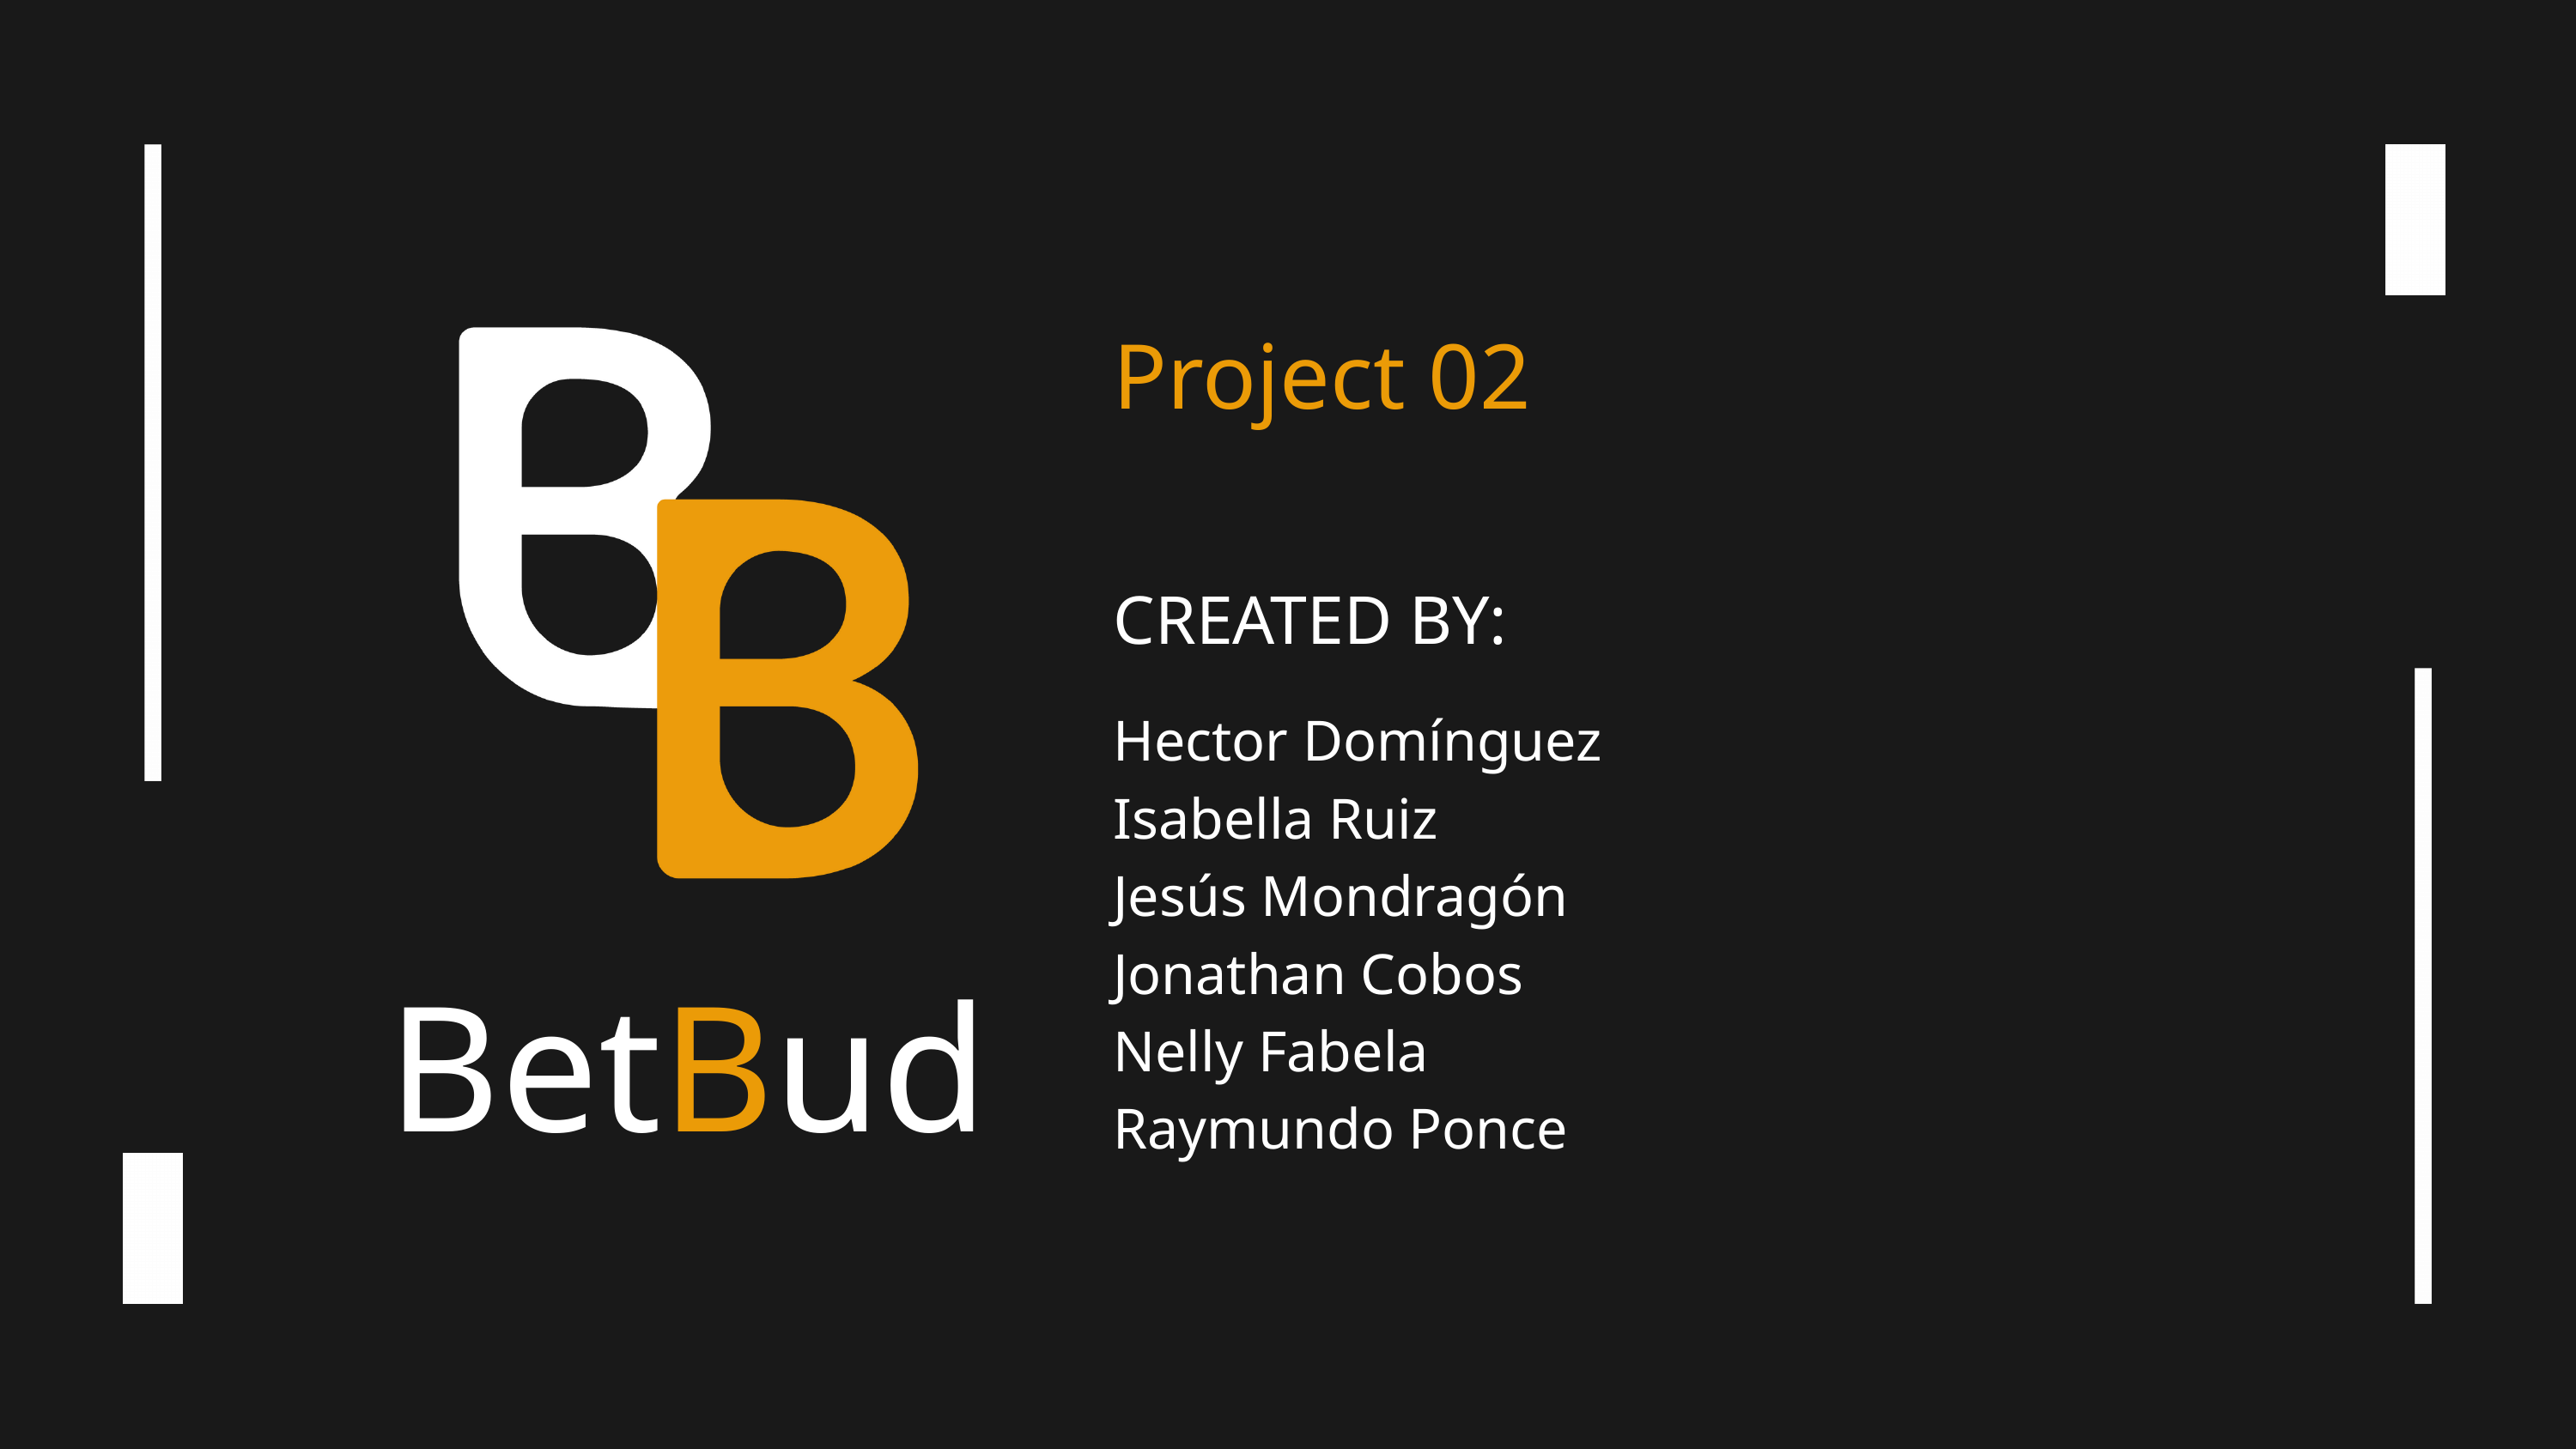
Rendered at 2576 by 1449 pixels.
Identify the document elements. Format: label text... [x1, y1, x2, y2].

text_box Hector Domínguez Isabella Ruiz Jesús Mondragón Jonathan Cobos Nelly Fabela Raymundo Ponce [1113, 694, 2123, 1161]
text_box Project 02 [1116, 301, 2123, 427]
picture [2105, 669, 2576, 1303]
text_box CREATED BY: [1117, 564, 2123, 658]
picture [2385, 144, 2445, 295]
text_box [263, 297, 1114, 1151]
picture [123, 1153, 183, 1304]
picture [0, 145, 263, 780]
